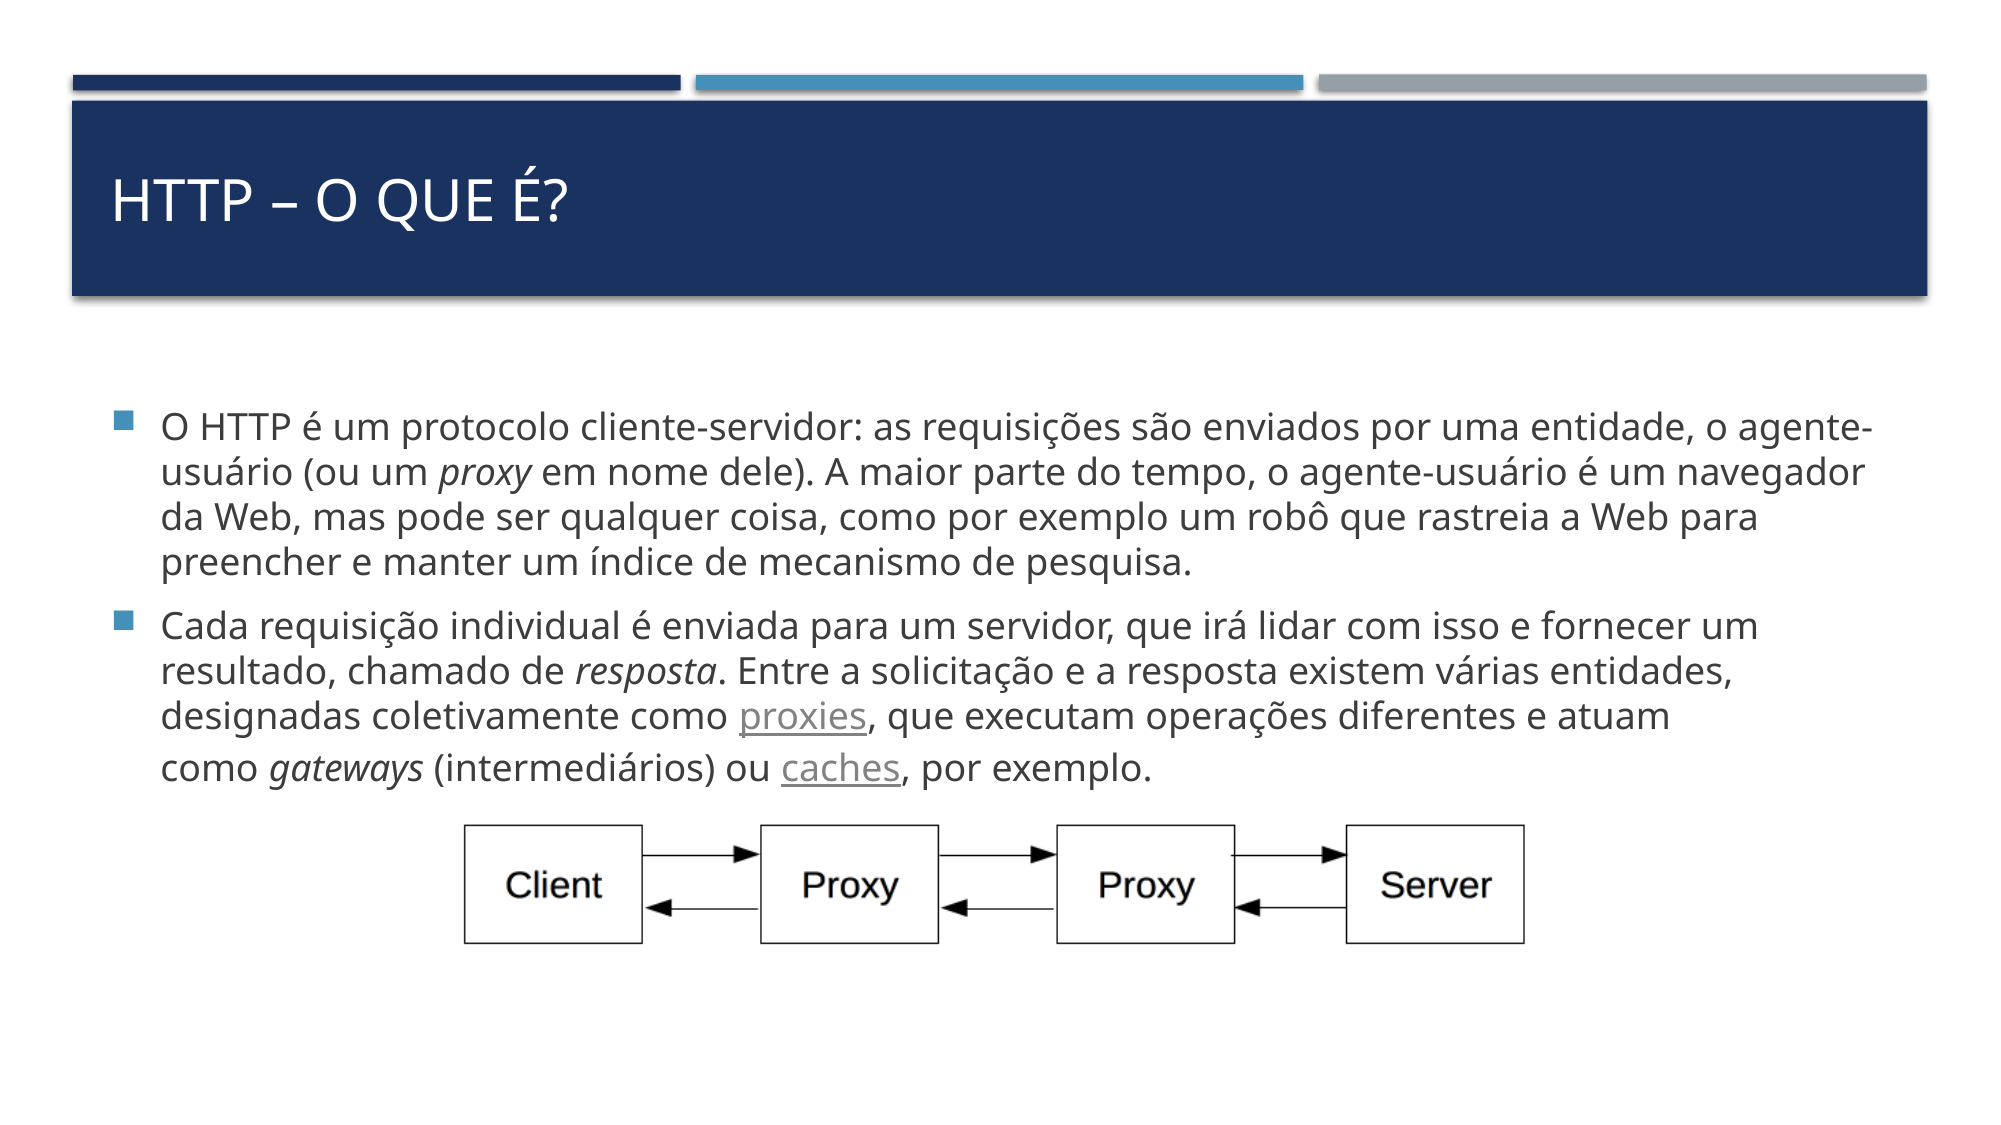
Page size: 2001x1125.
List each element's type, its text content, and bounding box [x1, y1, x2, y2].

title http – o que é? [95, 115, 1905, 282]
picture [441, 807, 1559, 974]
list O HTTP é um protocolo cliente-servidor: as requisições são enviados por uma entidade, o agente-usuário (ou um proxy em nome dele). A maior parte do tempo, o agente-usuário é um navegador da Web, mas pode ser qualquer coisa, como por exemplo um robô que rastreia a Web para preencher e manter um índice de mecanismo de pesquisa. Cada requisição individual é enviada para um servidor, que irá lidar com isso e fornecer um resultado, chamado de resposta. Entre a solicitação e a resposta existem várias entidades, designadas coletivamente como proxies, que executam operações diferentes e atuam como gateways (intermediários) ou caches, por exemplo. [95, 329, 1905, 933]
